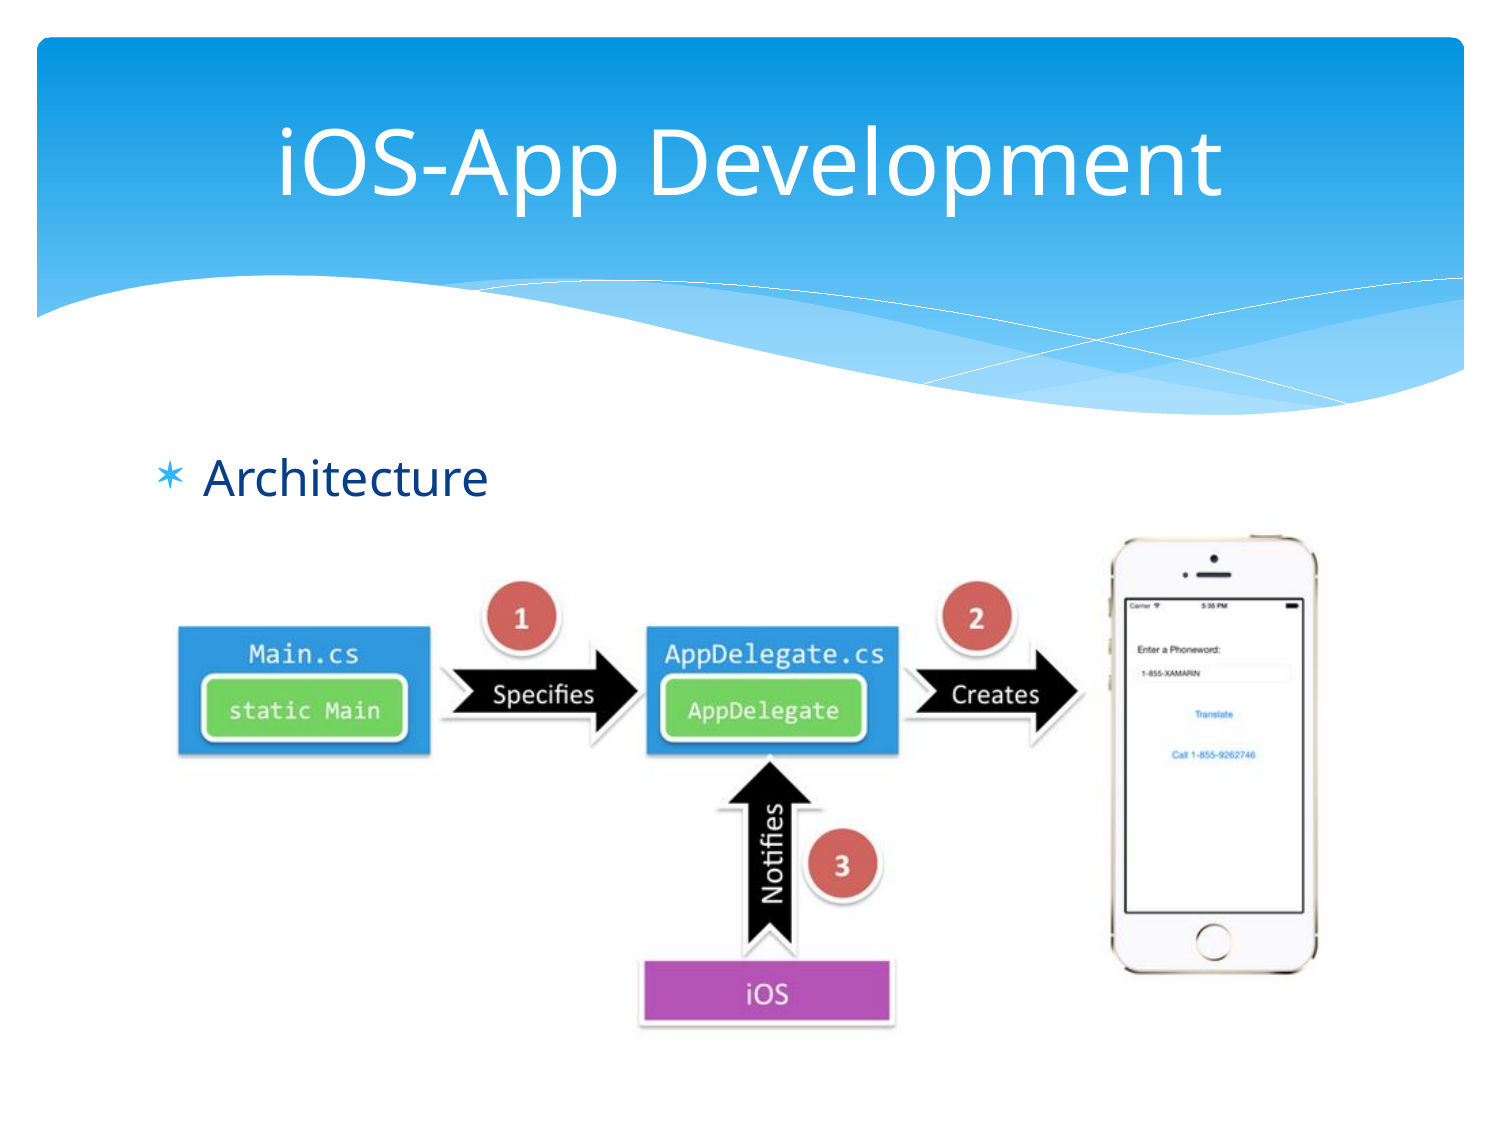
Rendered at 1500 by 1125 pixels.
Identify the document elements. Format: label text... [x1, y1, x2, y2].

title iOS-App Development [75, 55, 1425, 261]
list Architecture [143, 438, 1359, 1005]
picture [157, 514, 1352, 1068]
